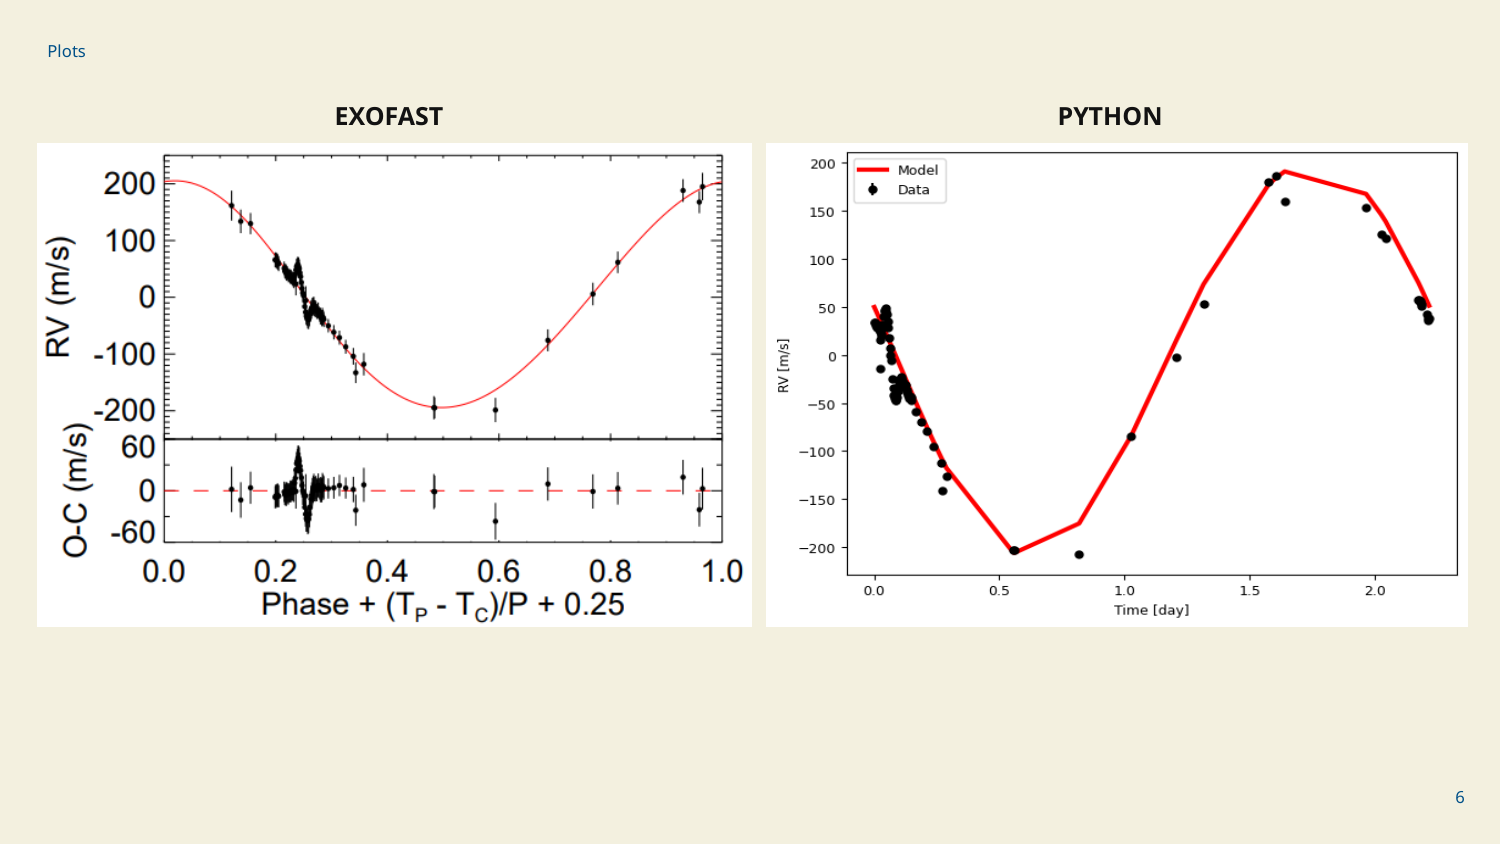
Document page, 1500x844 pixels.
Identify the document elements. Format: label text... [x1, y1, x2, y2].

list Plots [32, 32, 338, 67]
slide_number ‹#› [1389, 764, 1480, 830]
text_box EXOFAST [319, 84, 470, 141]
picture [37, 143, 752, 628]
picture [765, 143, 1468, 628]
text_box PYTHON [1042, 84, 1179, 141]
